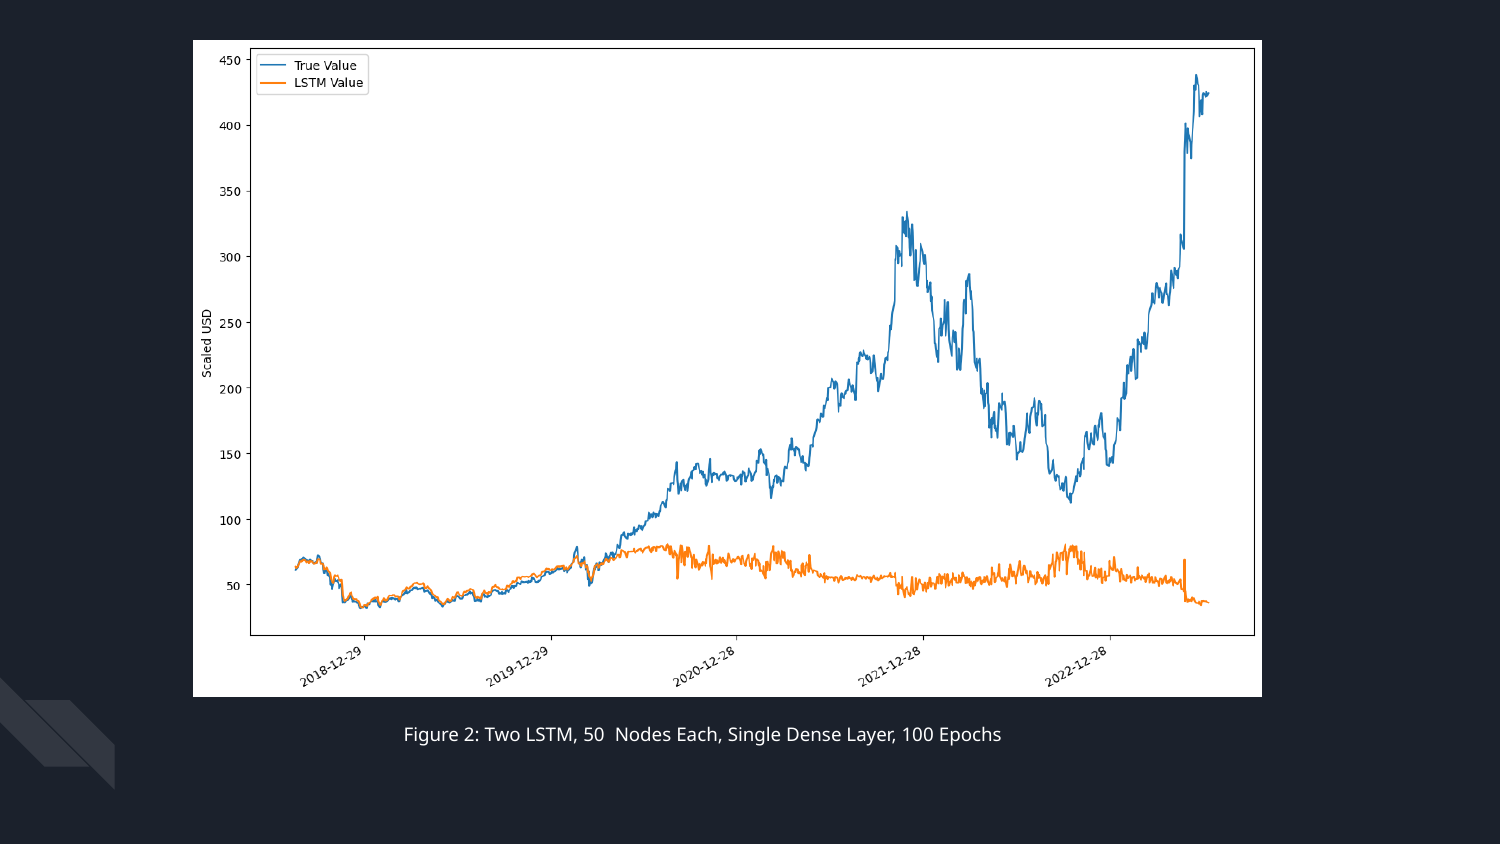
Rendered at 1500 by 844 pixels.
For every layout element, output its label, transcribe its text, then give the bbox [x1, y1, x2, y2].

picture [193, 40, 1262, 697]
list Figure 2: Two LSTM, 50 Nodes Each, Single Dense Layer, 100 Epochs [133, 706, 1272, 793]
